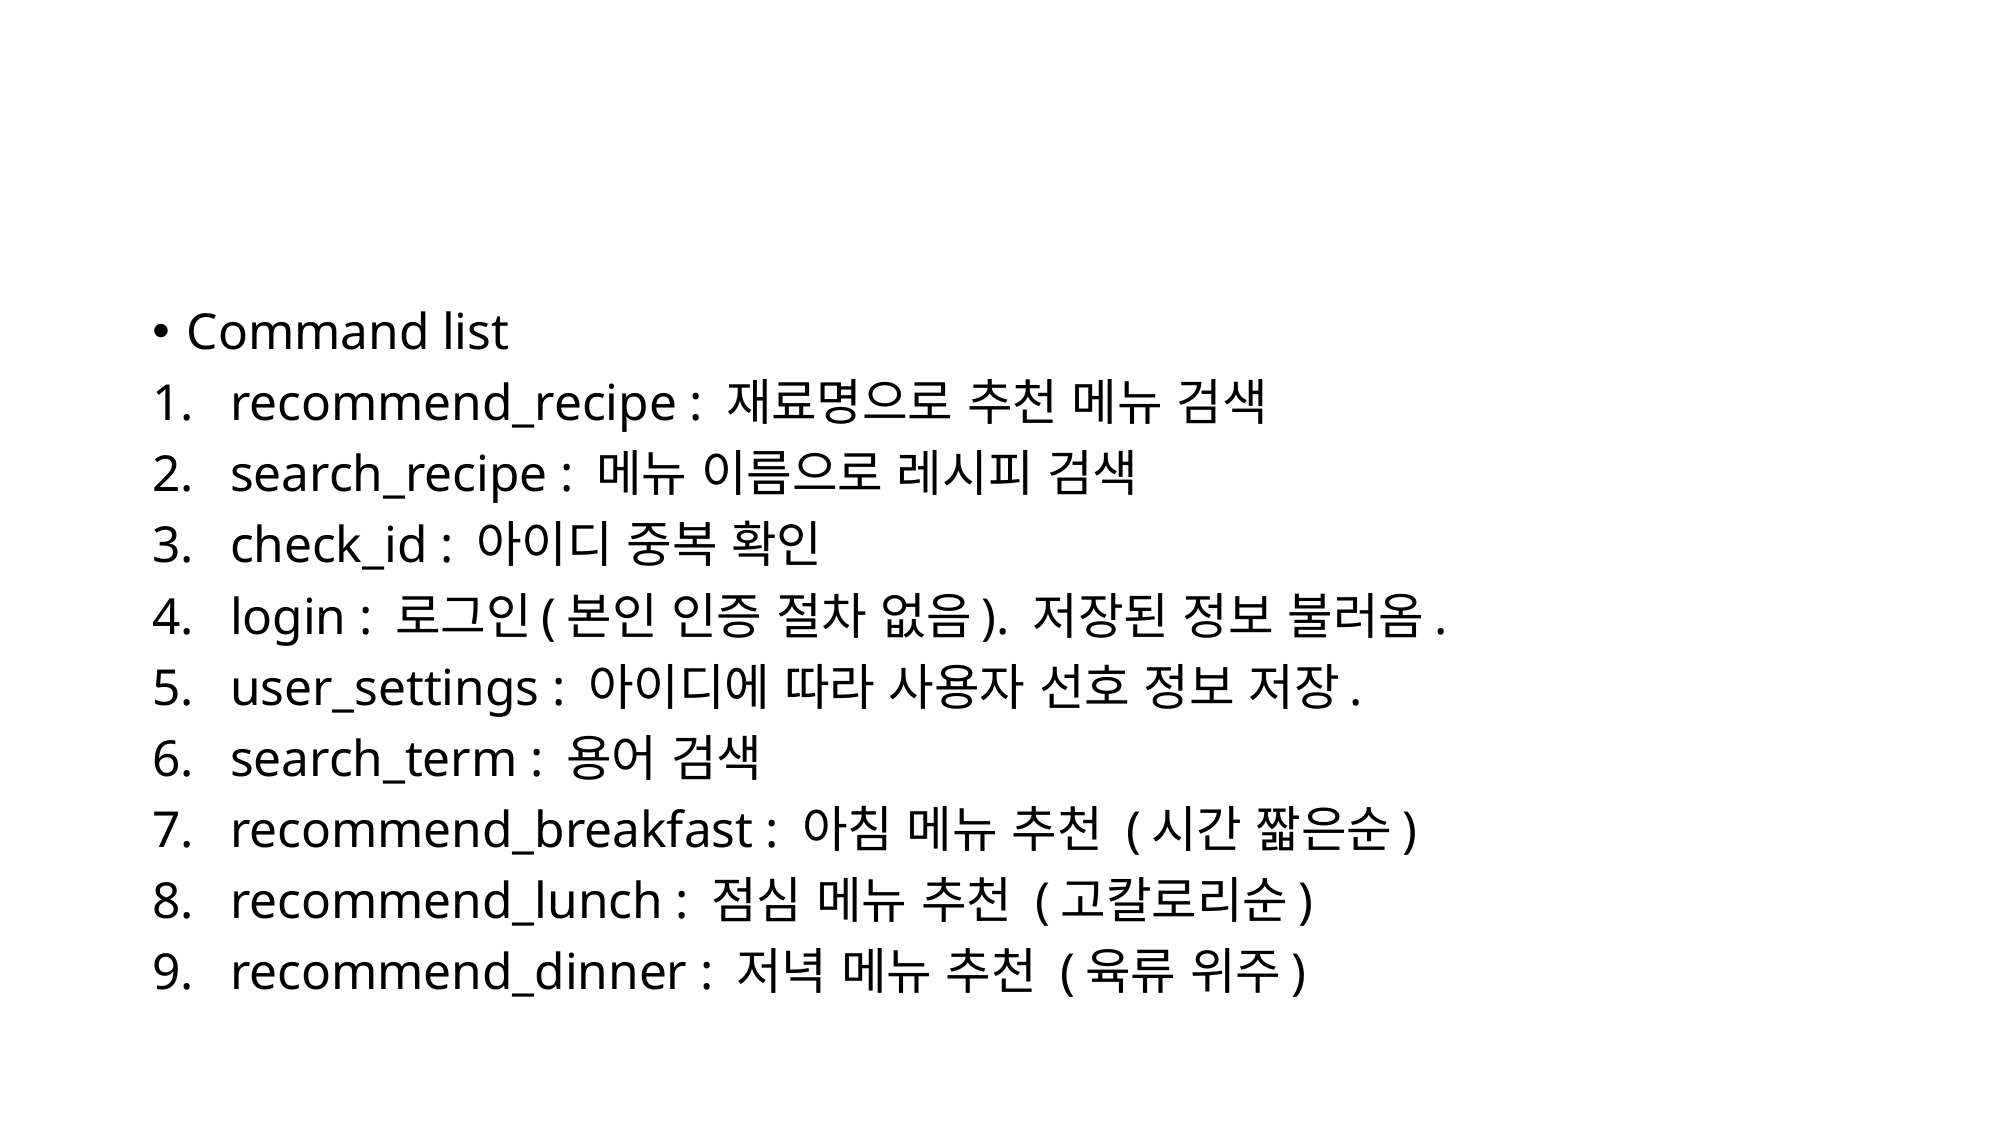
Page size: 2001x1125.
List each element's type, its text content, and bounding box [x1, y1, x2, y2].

list Command list recommend_recipe : 재료명으로 추천 메뉴 검색 search_recipe : 메뉴 이름으로 레시피 검색 check_id : 아이디 중복 확인 login : 로그인(본인 인증 절차 없음). 저장된 정보 불러옴. user_settings : 아이디에 따라 사용자 선호 정보 저장. search_term : 용어 검색 recommend_breakfast : 아침 메뉴 추천 (시간 짧은순) recommend_lunch : 점심 메뉴 추천 (고칼로리순) recommend_dinner : 저녁 메뉴 추천 (육류 위주) [137, 299, 1863, 1014]
